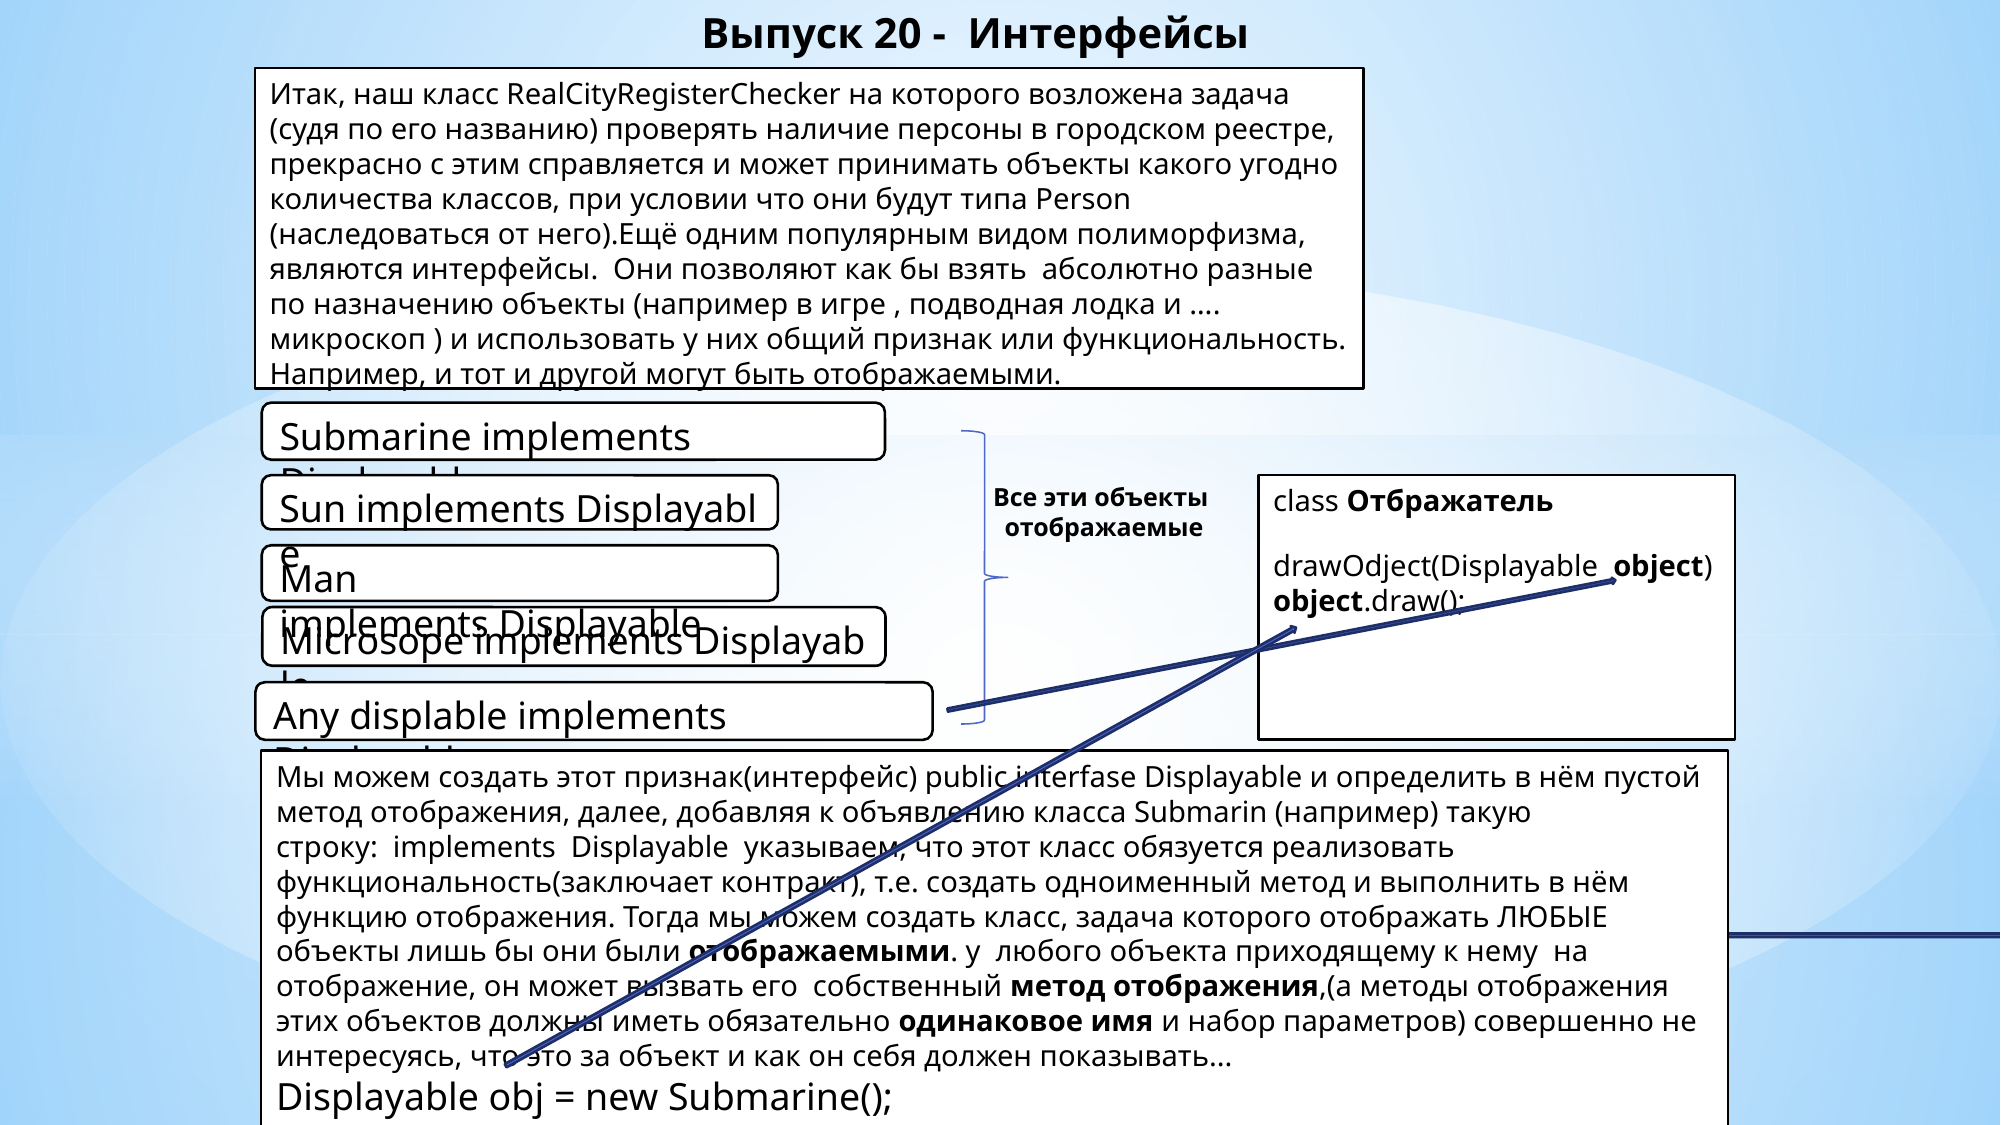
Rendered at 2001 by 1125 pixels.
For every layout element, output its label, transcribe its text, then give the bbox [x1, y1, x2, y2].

text_box [961, 429, 1009, 704]
text_box [1259, 576, 1617, 653]
text_box Все эти объекты отображаемые [986, 474, 1240, 549]
text_box class Отбражатель drawOdject(Displayable object) object.draw(); [1257, 474, 1736, 741]
text_box [961, 706, 986, 725]
text_box [946, 648, 1250, 713]
text_box Мы можем создать этот признак(интерфейс) public interfase Displayable и определить в нём пустой метод отображения, далее, добавляя к объявлению класса Submarin (например) такую строку: implements Displayable указываем, что этот класс обязуется реализовать функциональность(заключает контракт), т.е. создать одноименный метод и выполнить в нём функцию отображения. Тогда мы можем создать класс, задача которого отображать ЛЮБЫЕ объекты лишь бы они были отображаемыми. у любого объекта приходящему к нему на отображение, он может вызвать его собственный метод отображения,(а методы отображения этих объектов должны иметь обязательно одинаковое имя и набор параметров) совершенно не интересуясь, что это за объект и как он себя должен показывать... Displayable obj = new Submarine(); [260, 749, 1729, 1125]
text_box Submarine implements Displayable [260, 401, 887, 462]
text_box Any displable implements Displayable [254, 680, 934, 742]
text_box Man implements Displayable [260, 543, 780, 603]
title Выпуск 20 - Интерфейсы [371, 0, 1549, 87]
text_box Итак, наш класс RealCityRegisterChecker на которого возложена задача (судя по его названию) проверять наличие персоны в городском реестре, прекрасно с этим справляется и может принимать объекты какого угодно количества классов, при условии что они будут типа Person (наследоваться от него).Ещё одним популярным видом полиморфизма, являются интерфейсы. Они позволяют как бы взять абсолютно разные по назначению объекты (например в игре , подводная лодка и …. микроскоп ) и использовать у них общий признак или функциональность. Например, и тот и другой могут быть отображаемыми. [254, 67, 1365, 390]
text_box [1729, 932, 2000, 939]
text_box Microsope implements Displayable [260, 605, 887, 668]
text_box [503, 624, 1298, 1069]
text_box Sun implements Displayable [260, 473, 780, 531]
